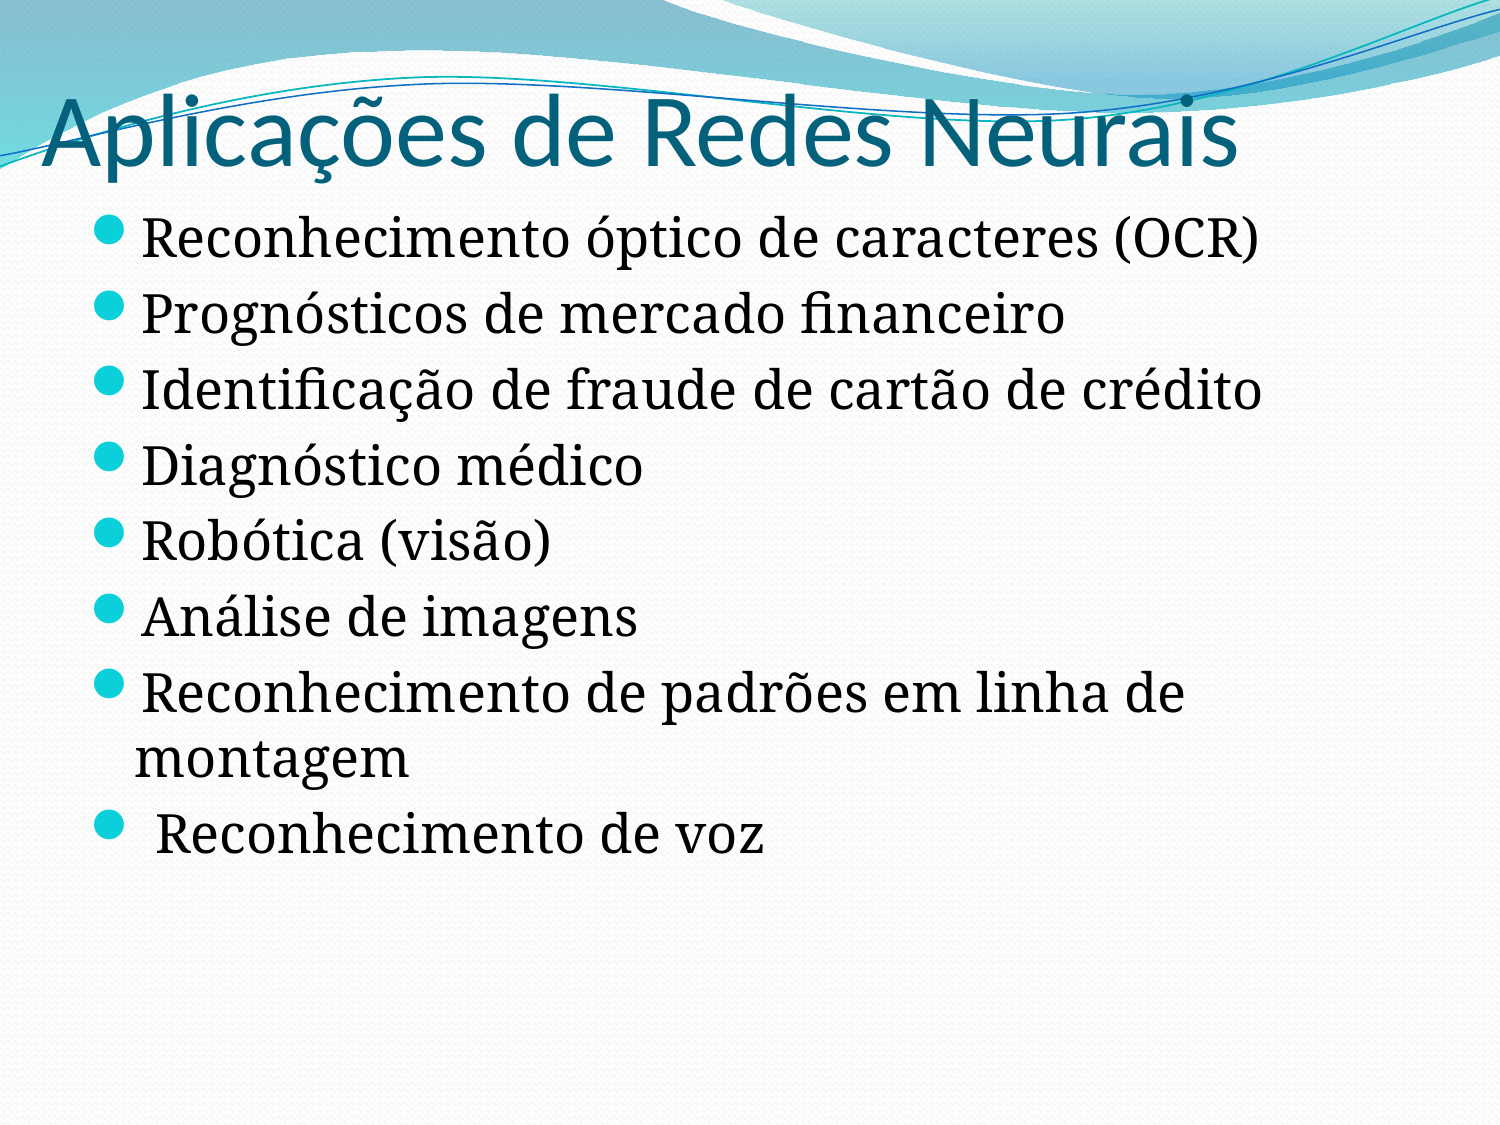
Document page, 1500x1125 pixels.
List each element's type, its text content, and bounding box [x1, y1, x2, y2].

list Reconhecimento óptico de caracteres (OCR) Prognósticos de mercado financeiro Identificação de fraude de cartão de crédito Diagnóstico médico Robótica (visão) Análise de imagens Reconhecimento de padrões em linha de montagem Reconhecimento de voz [75, 196, 1425, 1038]
title Aplicações de Redes Neurais [41, 0, 1424, 188]
